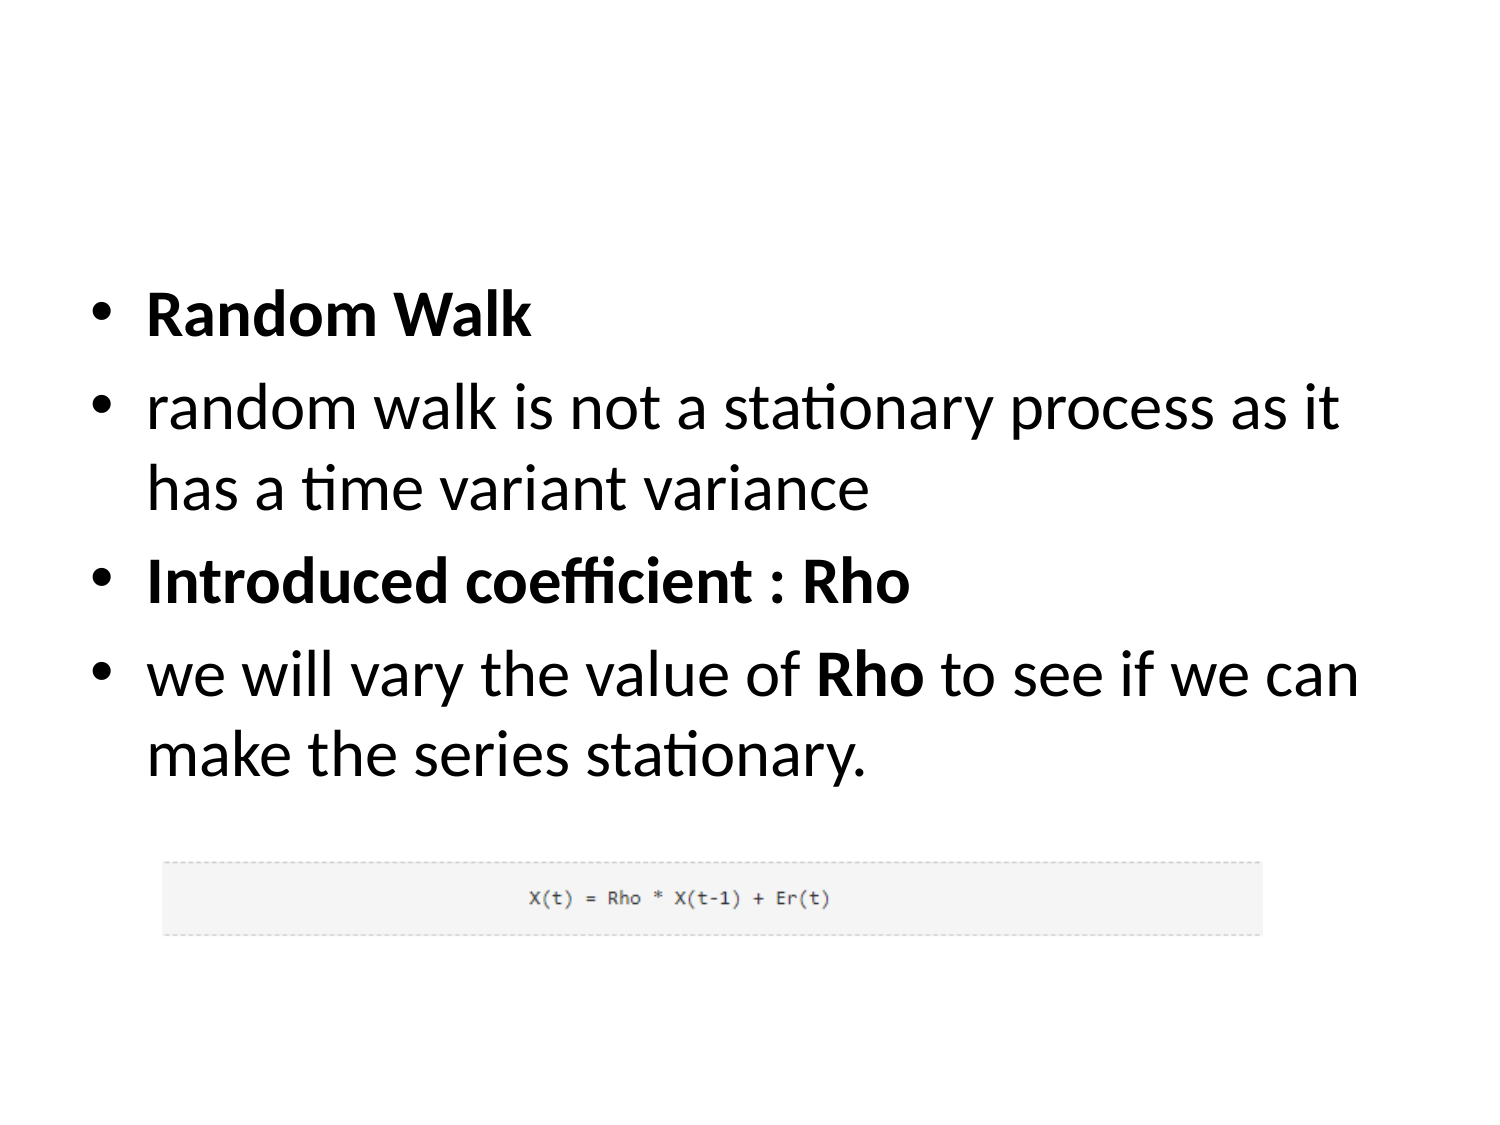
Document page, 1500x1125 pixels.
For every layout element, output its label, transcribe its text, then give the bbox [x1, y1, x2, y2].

list Random Walk random walk is not a stationary process as it has a time variant variance Introduced coefficient : Rho we will vary the value of Rho to see if we can make the series stationary. [75, 262, 1425, 1005]
picture [162, 824, 1263, 963]
